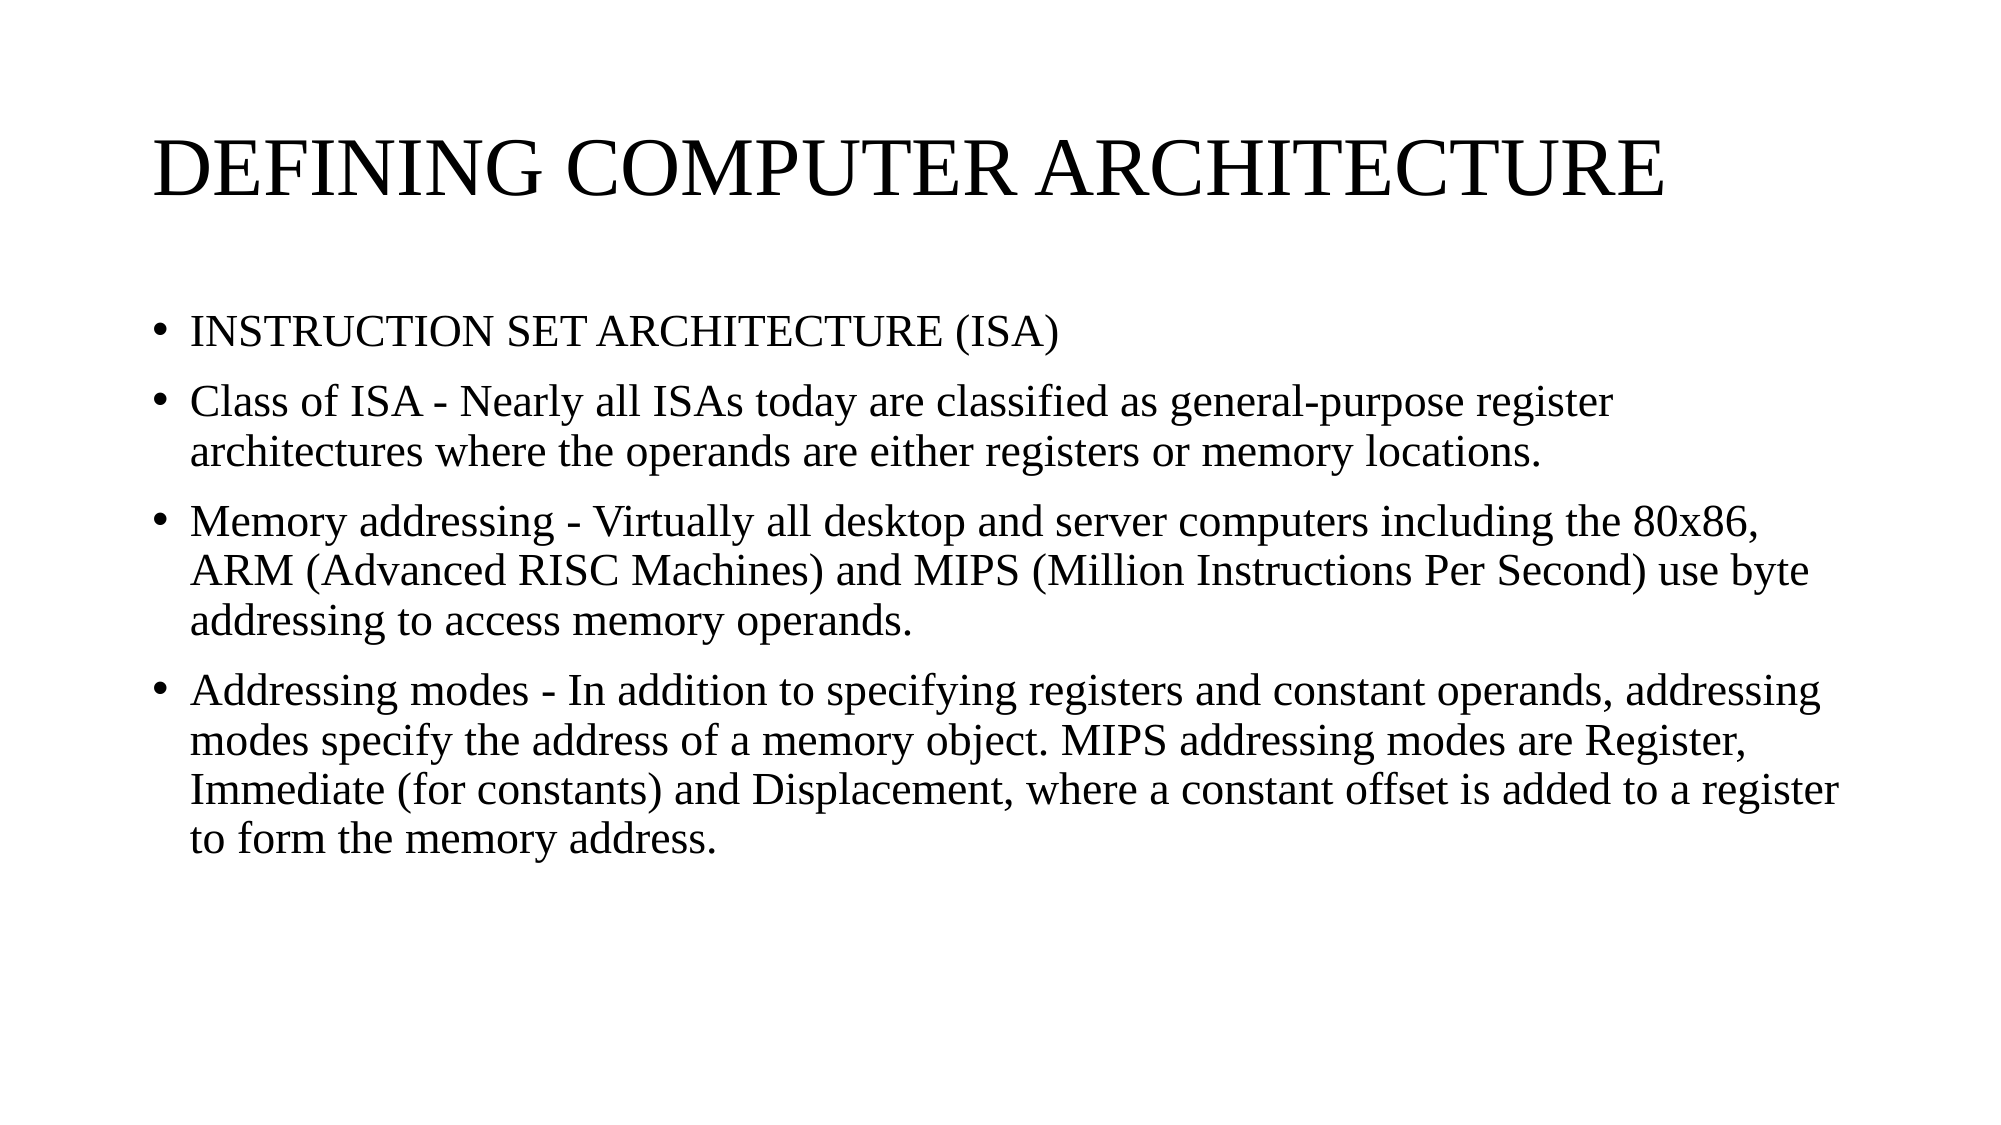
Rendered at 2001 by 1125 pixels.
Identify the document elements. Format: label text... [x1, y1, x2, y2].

list INSTRUCTION SET ARCHITECTURE (ISA) Class of ISA - Nearly all ISAs today are classified as general-purpose register architectures where the operands are either registers or memory locations. Memory addressing - Virtually all desktop and server computers including the 80x86, ARM (Advanced RISC Machines) and MIPS (Million Instructions Per Second) use byte addressing to access memory operands. Addressing modes - In addition to specifying registers and constant operands, addressing modes specify the address of a memory object. MIPS addressing modes are Register, Immediate (for constants) and Displacement, where a constant offset is added to a register to form the memory address. [137, 299, 1863, 1014]
title DEFINING COMPUTER ARCHITECTURE [137, 59, 1863, 278]
